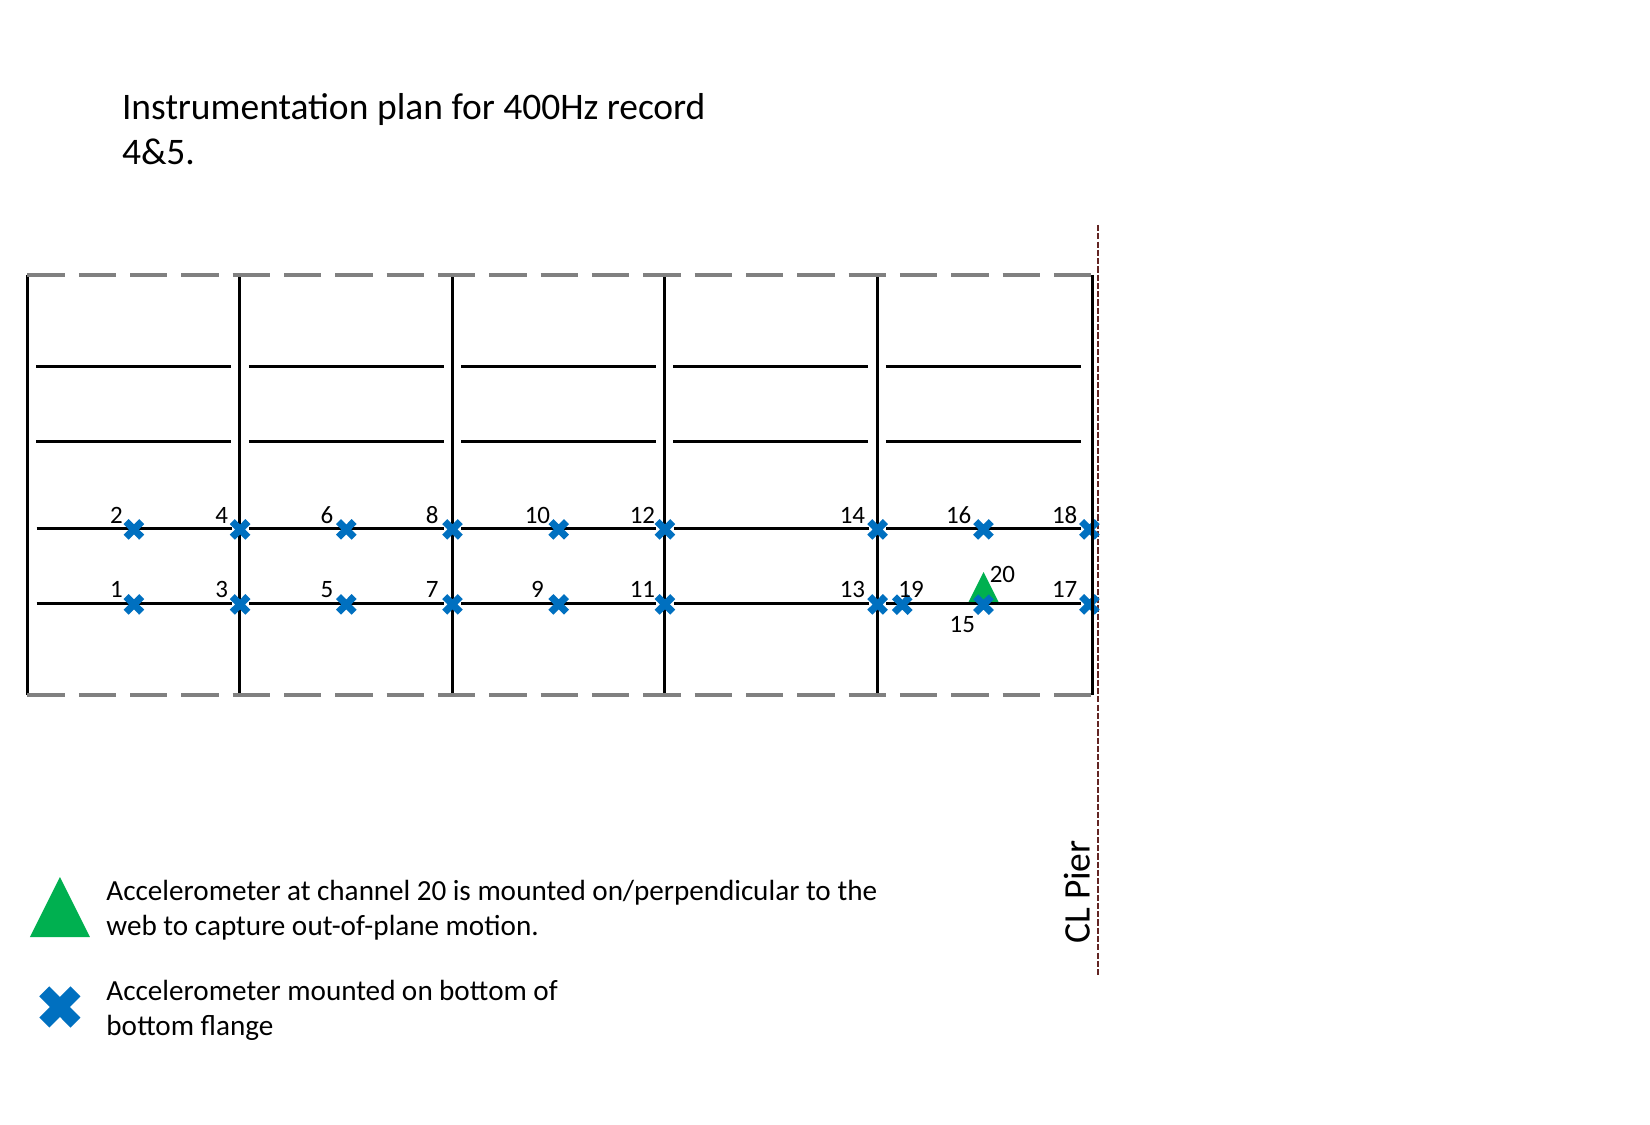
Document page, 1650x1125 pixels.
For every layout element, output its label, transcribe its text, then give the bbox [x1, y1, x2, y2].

text_box CL Pier [1052, 761, 1093, 974]
text_box [37, 984, 83, 1030]
text_box [28, 874, 92, 940]
text_box Accelerometer at channel 20 is mounted on/perpendicular to the web to capture out-of-plane motion. [91, 864, 928, 949]
text_box Instrumentation plan for 400Hz record 4&5. [107, 74, 769, 180]
text_box Accelerometer mounted on bottom of bottom flange [91, 964, 603, 1049]
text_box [27, 274, 1093, 696]
